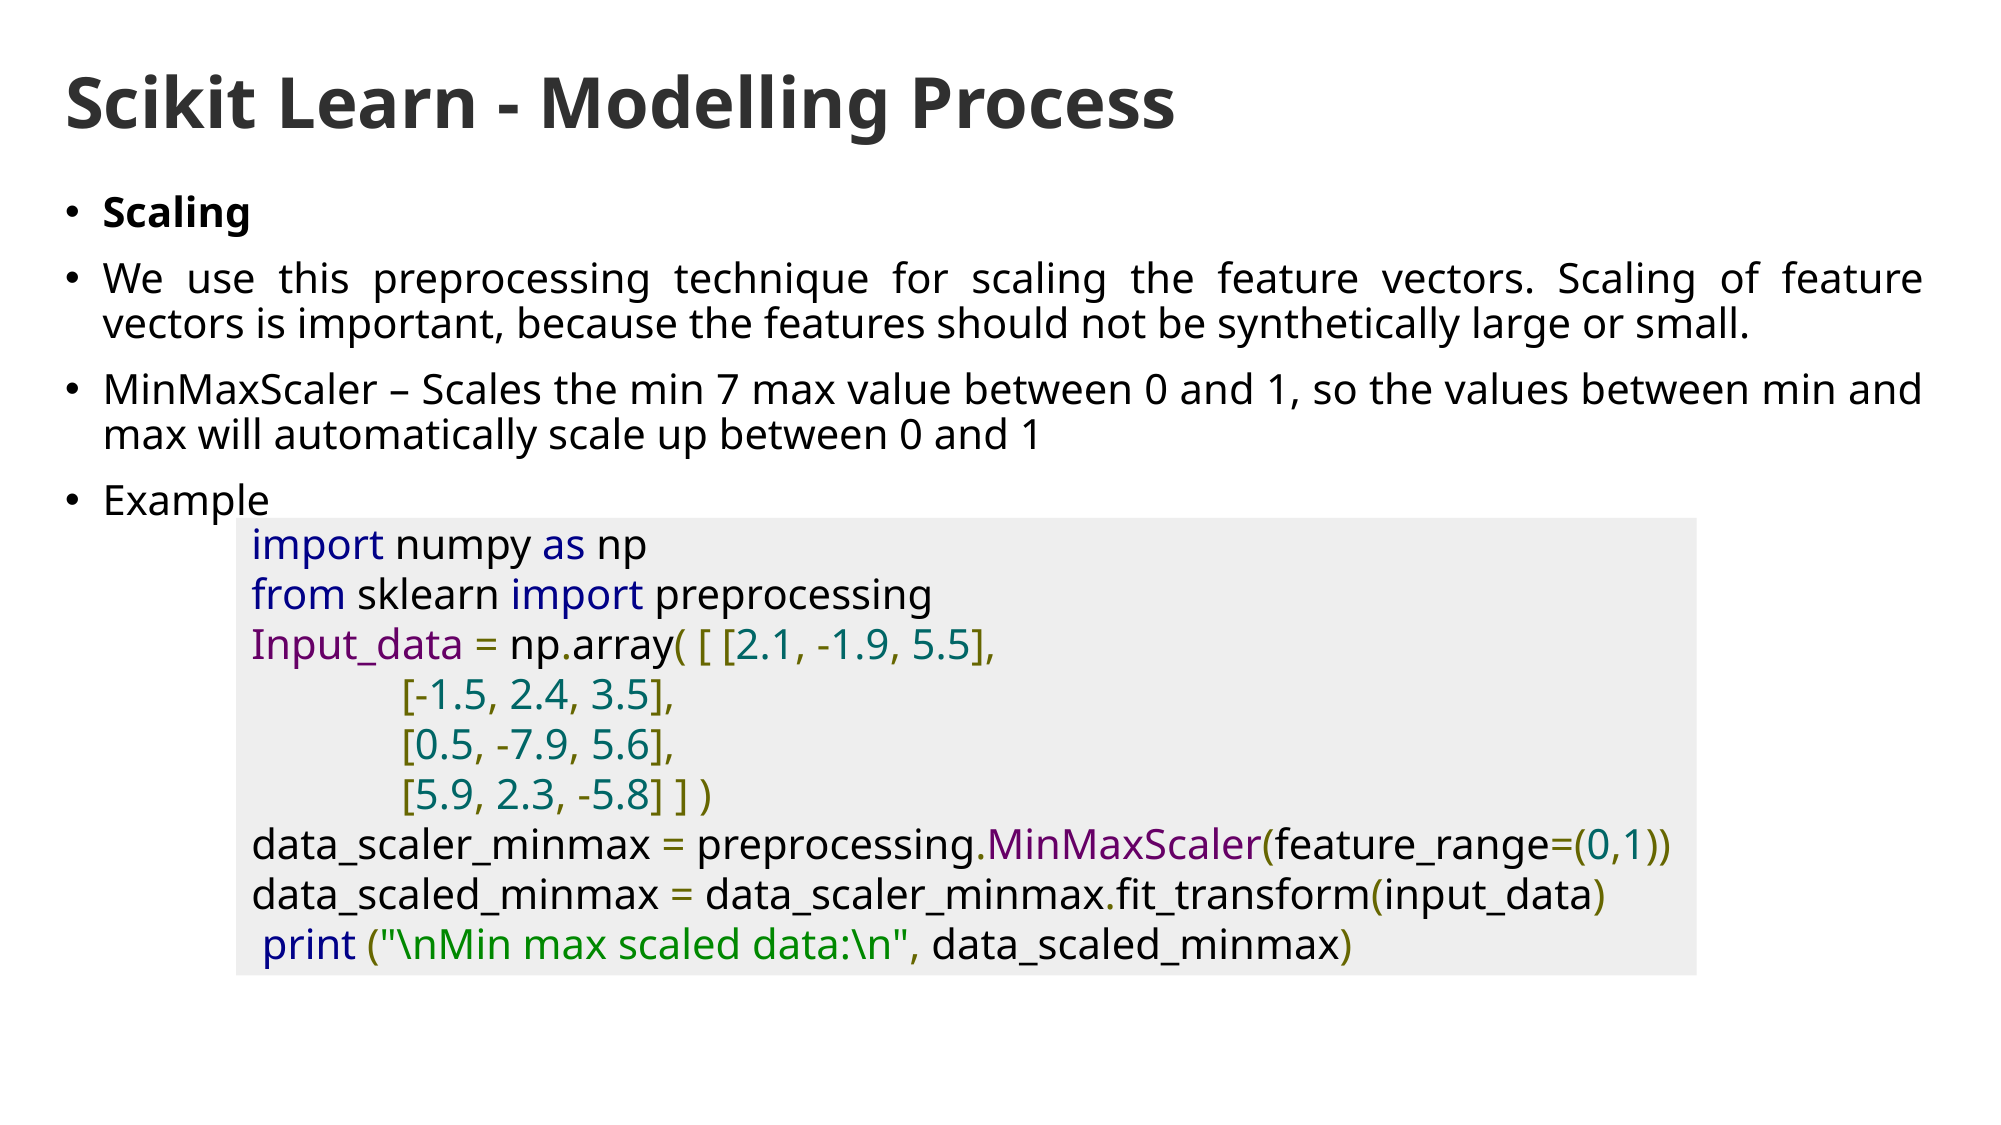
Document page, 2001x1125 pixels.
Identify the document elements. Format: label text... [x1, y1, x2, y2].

text_box import numpy as np from sklearn import preprocessing Input_data = np.array( [ [2.1, -1.9, 5.5], [-1.5, 2.4, 3.5], [0.5, -7.9, 5.6], [5.9, 2.3, -5.8] ] ) data_scaler_minmax = preprocessing.MinMaxScaler(feature_range=(0,1)) data_scaled_minmax = data_scaler_minmax.fit_transform(input_data) print ("\nMin max scaled data:\n", data_scaled_minmax) [236, 517, 1697, 976]
list Scaling We use this preprocessing technique for scaling the feature vectors. Scaling of feature vectors is important, because the features should not be synthetically large or small. MinMaxScaler – Scales the min 7 max value between 0 and 1, so the values between min and max will automatically scale up between 0 and 1 Example [50, 183, 1940, 1084]
title Scikit Learn - Modelling Process [50, 59, 1940, 152]
